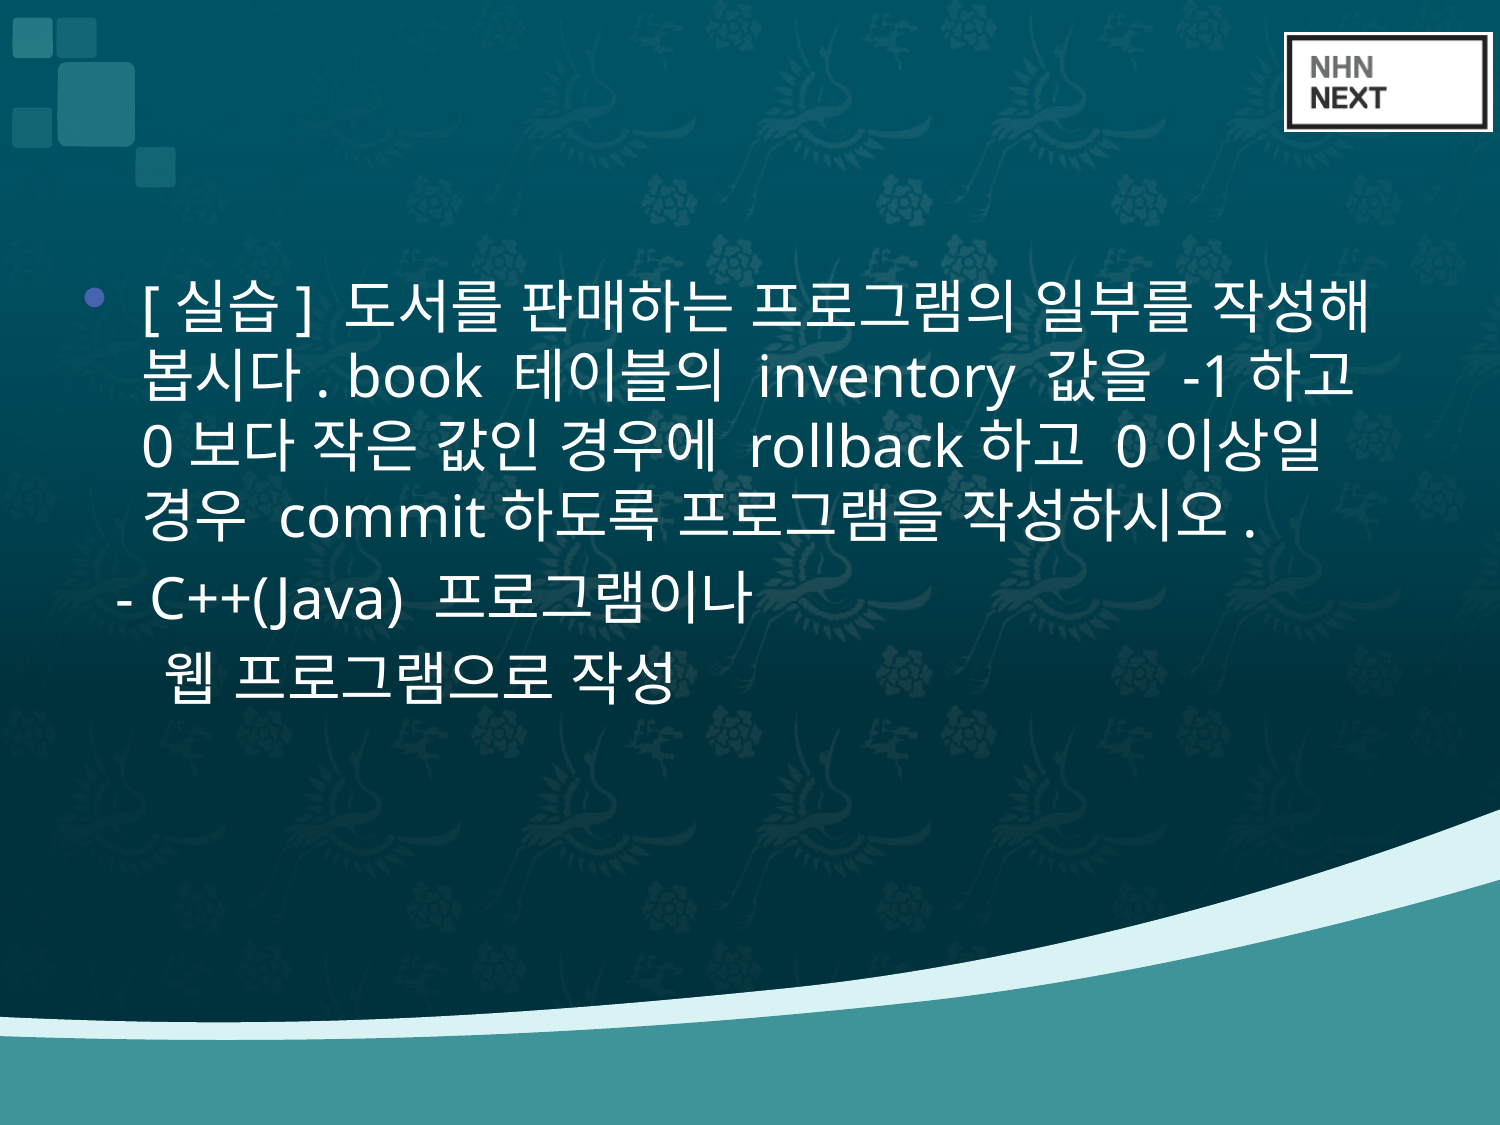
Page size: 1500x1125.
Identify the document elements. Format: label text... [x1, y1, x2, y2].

picture [1284, 32, 1493, 132]
list [실습] 도서를 판매하는 프로그램의 일부를 작성해 봅시다. book 테이블의 inventory 값을 -1하고 0보다 작은 값인 경우에 rollback하고 0이상일 경우 commit하도록 프로그램을 작성하시오. - C++(Java) 프로그램이나 웹 프로그램으로 작성 [70, 262, 1425, 1005]
